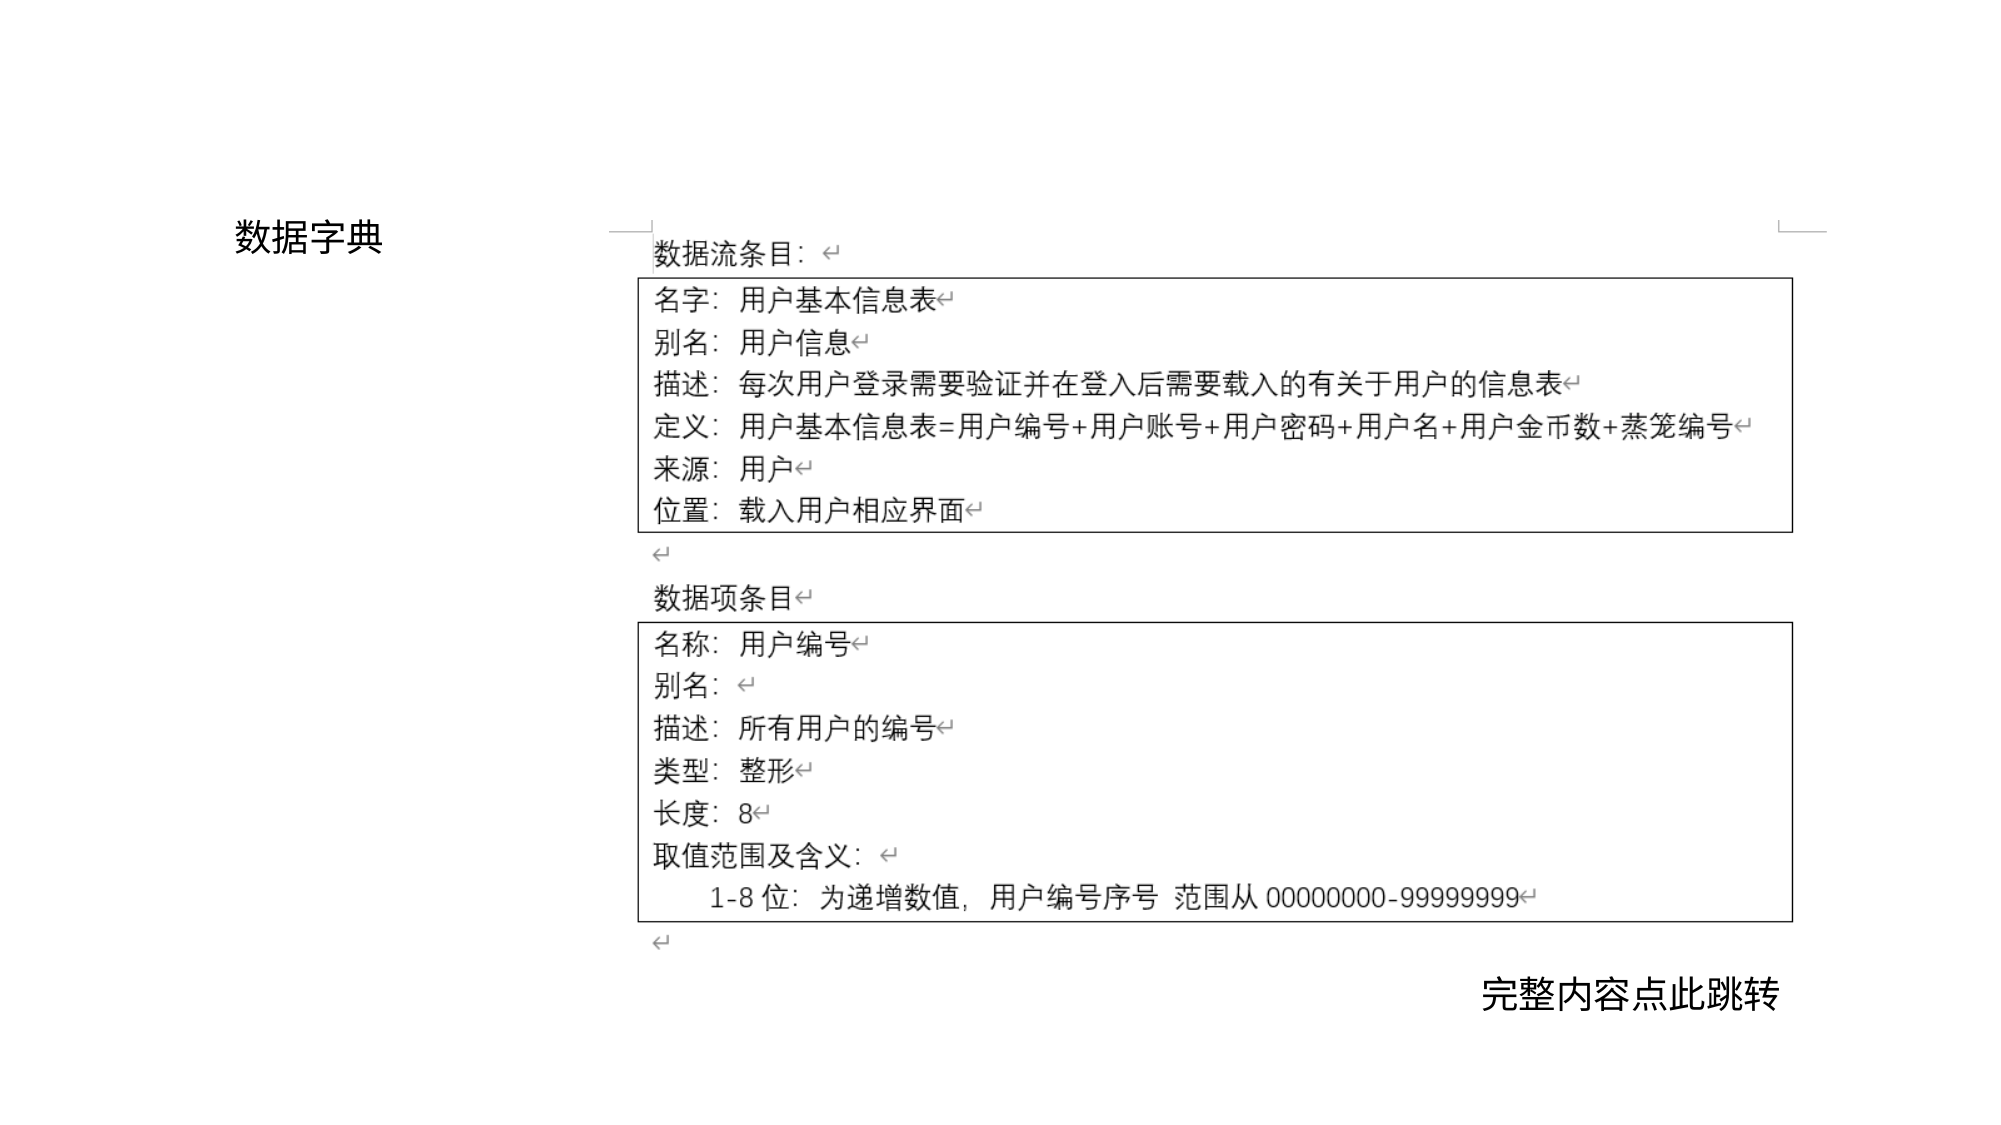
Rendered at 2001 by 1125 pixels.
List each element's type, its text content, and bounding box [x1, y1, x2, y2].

text_box 完整内容点此跳转 [1466, 964, 1797, 1024]
text_box 数据字典 [219, 206, 400, 267]
picture [609, 220, 1837, 950]
